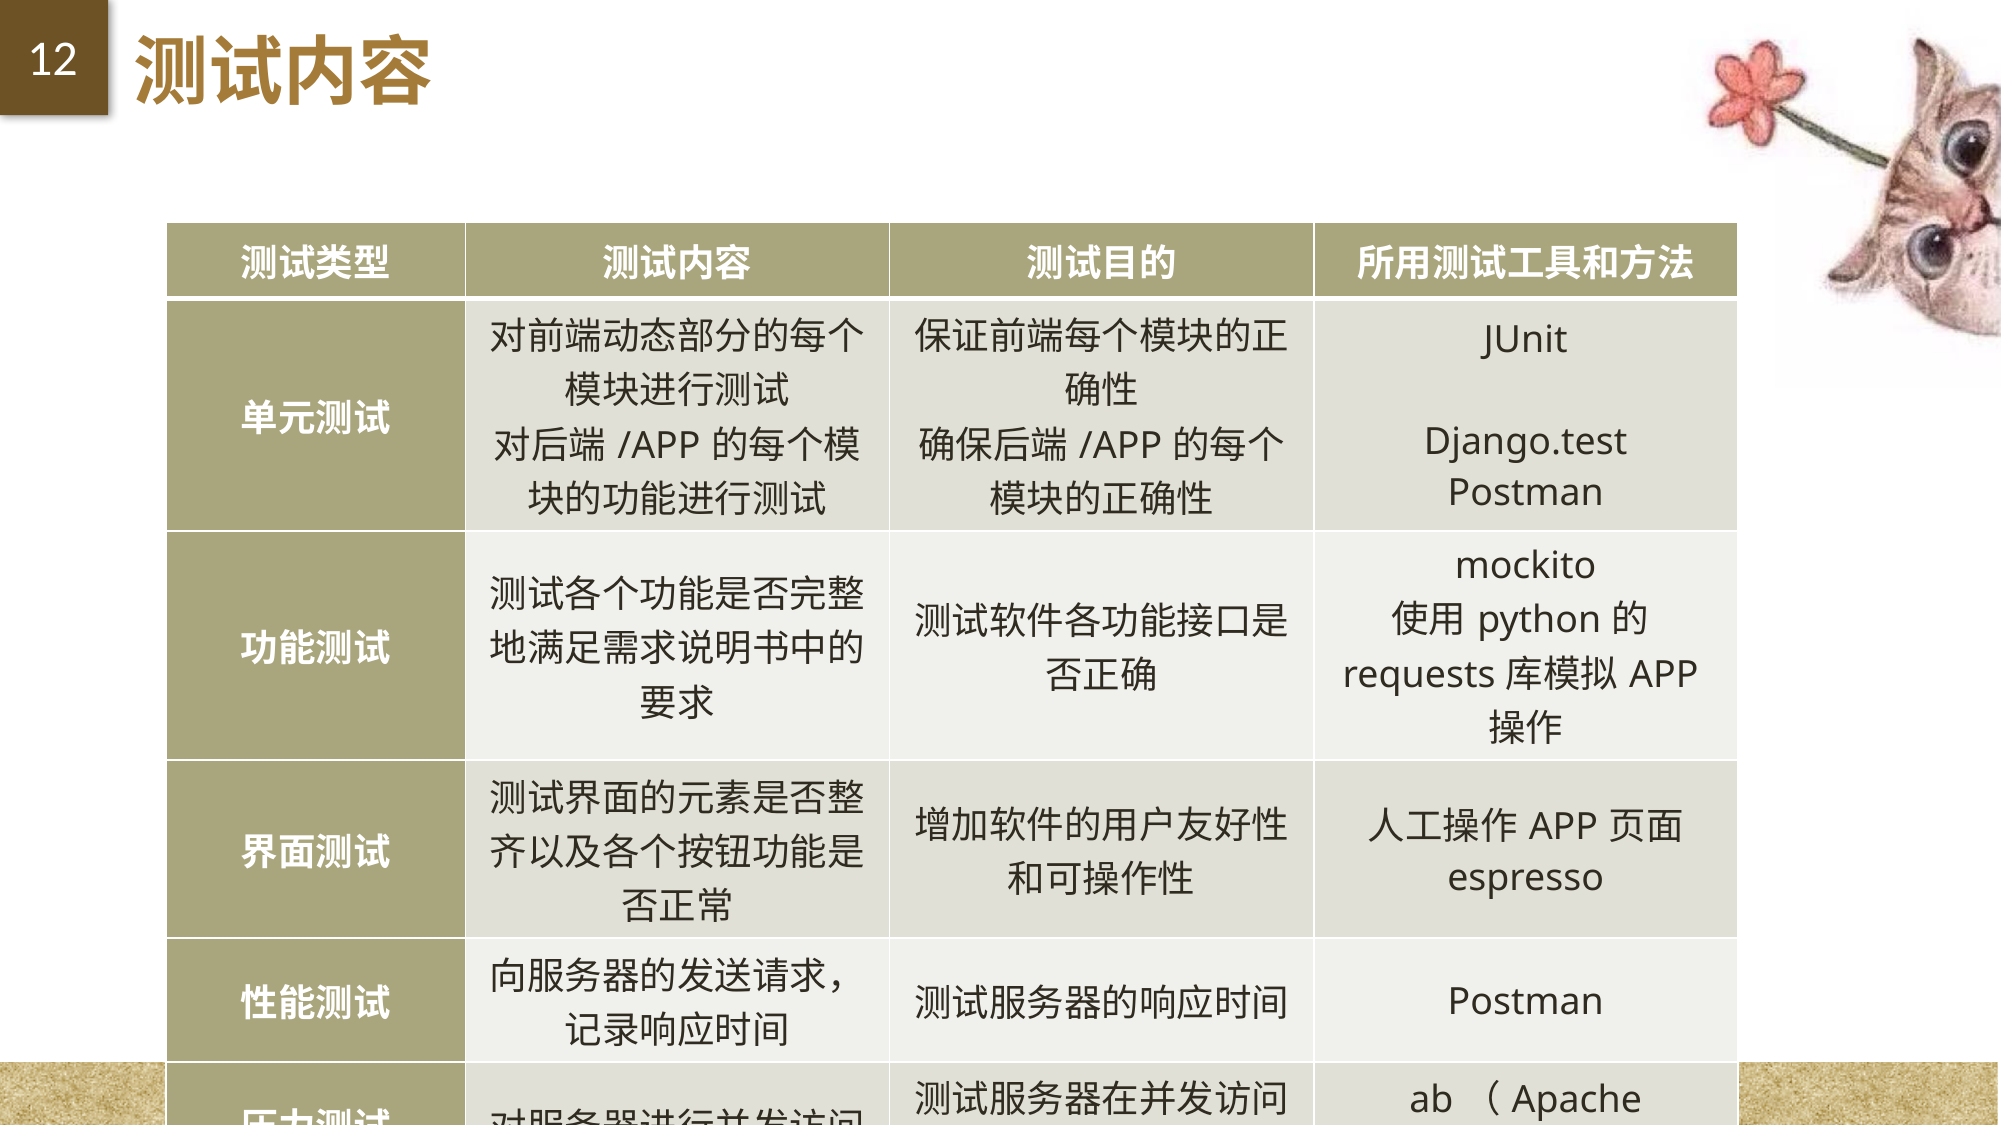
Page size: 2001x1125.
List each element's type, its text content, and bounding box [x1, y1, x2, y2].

table_cell 单元测试 [167, 301, 465, 530]
table_cell 压力测试 [167, 1063, 465, 1125]
table_cell 功能测试 [167, 532, 465, 759]
table_cell 测试各个功能是否完整地满足需求说明书中的要求 [466, 532, 889, 759]
text_box [1739, 1062, 1998, 1125]
table_cell 对服务器进行并发访问 [466, 1063, 889, 1125]
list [1663, 0, 2000, 388]
table_cell 人工操作APP页面 espresso [1315, 761, 1737, 937]
table_cell 测试软件各功能接口是否正确 [890, 532, 1313, 759]
table_cell 对前端动态部分的每个模块进行测试 对后端/APP的每个模块的功能进行测试 [466, 301, 889, 530]
title 测试内容 [119, 0, 1431, 153]
table_cell 向服务器的发送请求，记录响应时间 [466, 939, 889, 1061]
table_cell 测试服务器在并发访问下的处理能力 [890, 1063, 1313, 1125]
table_cell JUnit Django.test Postman [1315, 301, 1737, 530]
table_cell 保证前端每个模块的正确性 确保后端/APP的每个模块的正确性 [890, 301, 1313, 530]
table_cell Postman [1315, 939, 1737, 1061]
table_cell 界面测试 [167, 761, 465, 937]
table_cell 测试服务器的响应时间 [890, 939, 1313, 1061]
text_box [0, 1062, 165, 1125]
table_header 测试类型 [167, 223, 465, 296]
table_cell ab（Apache Benchmark） [1315, 1063, 1737, 1125]
table_header 测试内容 [466, 223, 889, 296]
table_header 所用测试工具和方法 [1315, 223, 1663, 296]
table_cell 性能测试 [167, 939, 465, 1061]
table_header 测试目的 [890, 223, 1313, 296]
text_box 12 [0, 0, 109, 116]
table_cell 增加软件的用户友好性和可操作性 [890, 761, 1313, 937]
table_cell 测试界面的元素是否整齐以及各个按钮功能是否正常 [466, 761, 889, 937]
table_cell mockito 使用python的requests库模拟APP操作 [1315, 532, 1737, 759]
